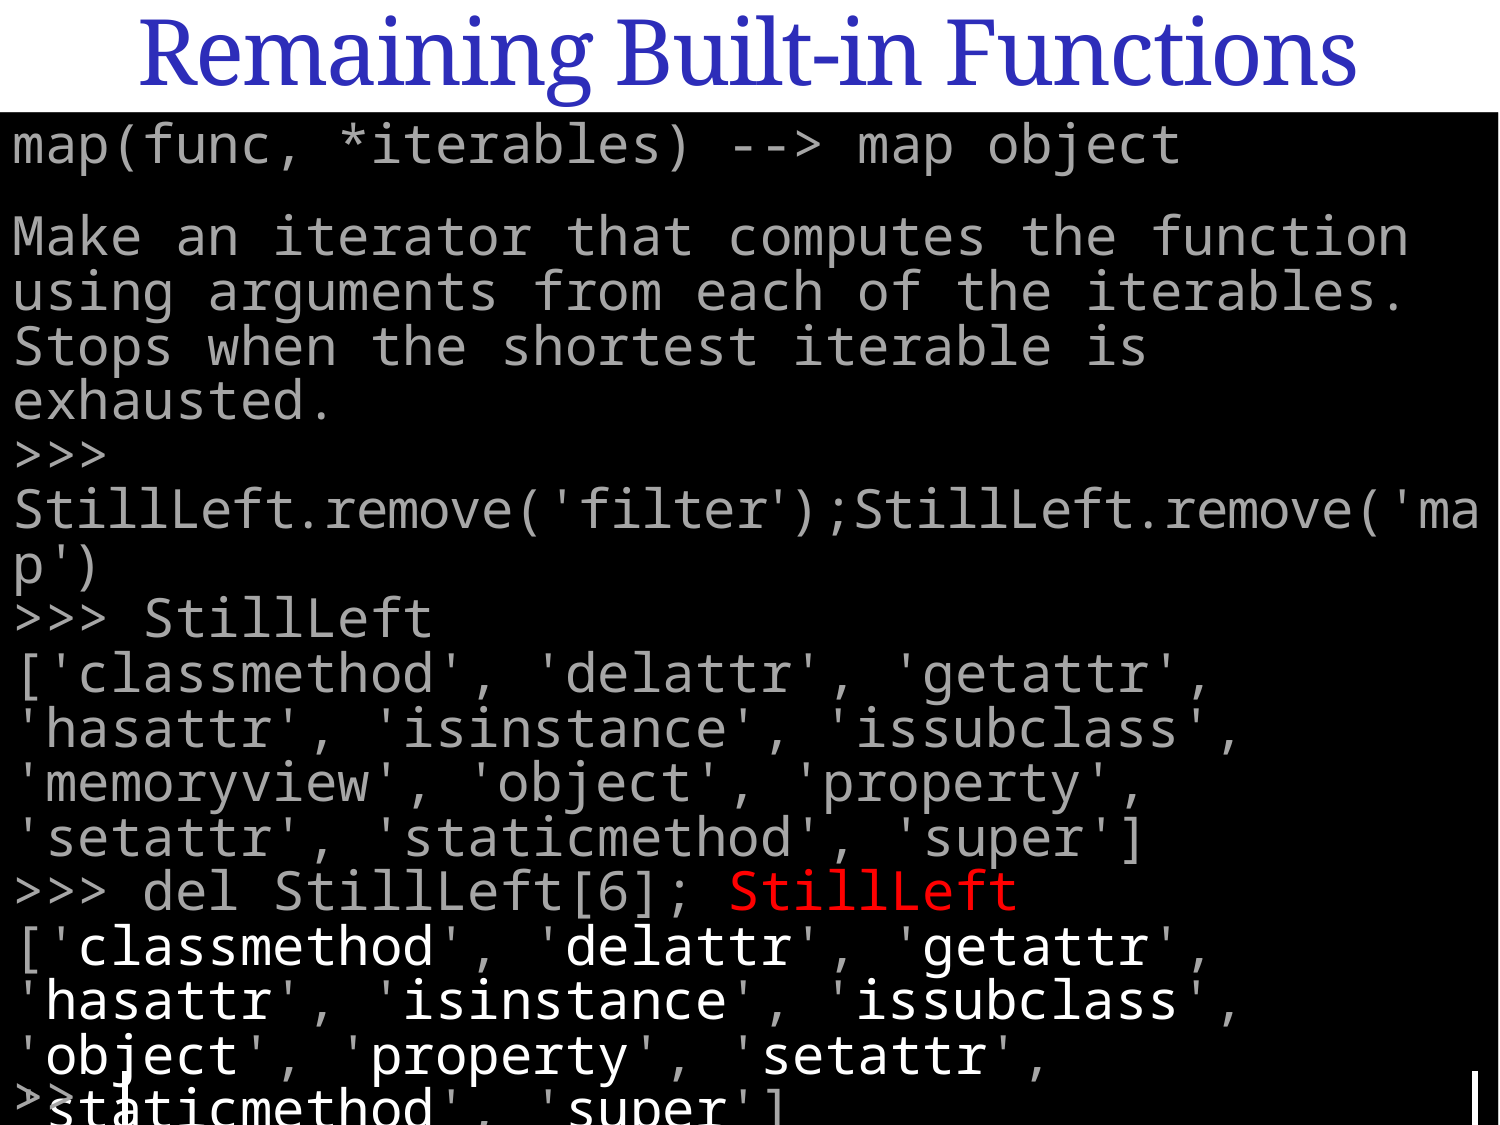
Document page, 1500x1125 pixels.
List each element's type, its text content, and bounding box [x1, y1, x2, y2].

text_box map(func, *iterables) --> map object Make an iterator that computes the function using arguments from each of the iterables. Stops when the shortest iterable is exhausted. >>> StillLeft.remove('filter');StillLeft.remove('map') >>> StillLeft ['classmethod', 'delattr', 'getattr', 'hasattr', 'isinstance', 'issubclass', 'memoryview', 'object', 'property', 'setattr', 'staticmethod', 'super'] >>> del StillLeft[6]; StillLeft ['classmethod', 'delattr', 'getattr', 'hasattr', 'isinstance', 'issubclass', 'object', 'property', 'setattr', 'staticmethod', 'super'] >>> help(classmethod) >>> help(staticmethod) >>> del StillLeft[-2]; del StillLeft[0]; StillLeft [0, 111, 1499, 1125]
text_box >>> [0, 1054, 119, 1117]
text_box Remaining Built-in Functions [0, 0, 1498, 111]
